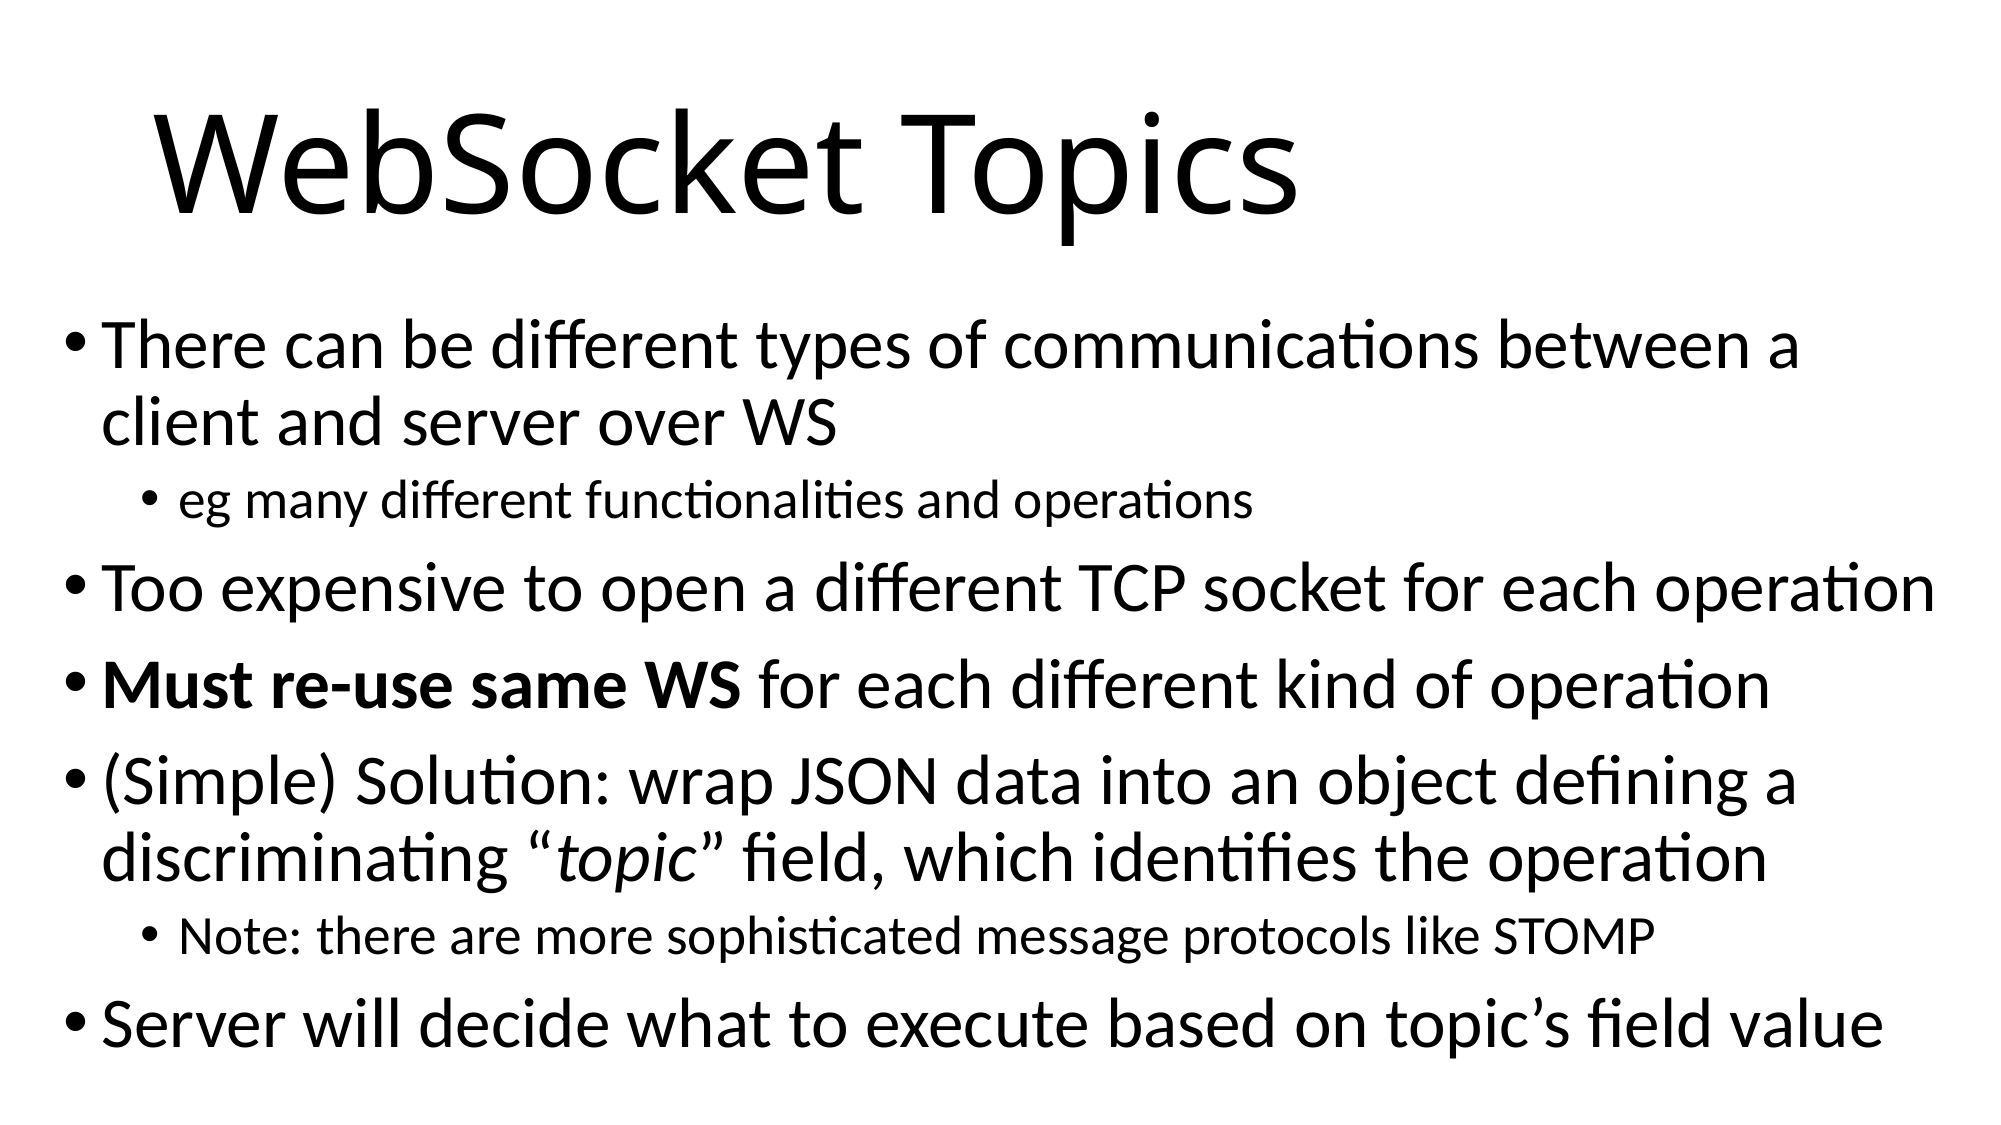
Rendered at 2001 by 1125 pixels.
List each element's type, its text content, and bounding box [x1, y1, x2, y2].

list There can be different types of communications between a client and server over WS eg many different functionalities and operations Too expensive to open a different TCP socket for each operation Must re-use same WS for each different kind of operation (Simple) Solution: wrap JSON data into an object defining a discriminating “topic” field, which identifies the operation Note: there are more sophisticated message protocols like STOMP Server will decide what to execute based on topic’s field value [48, 299, 1968, 1093]
title WebSocket Topics [137, 59, 1863, 278]
